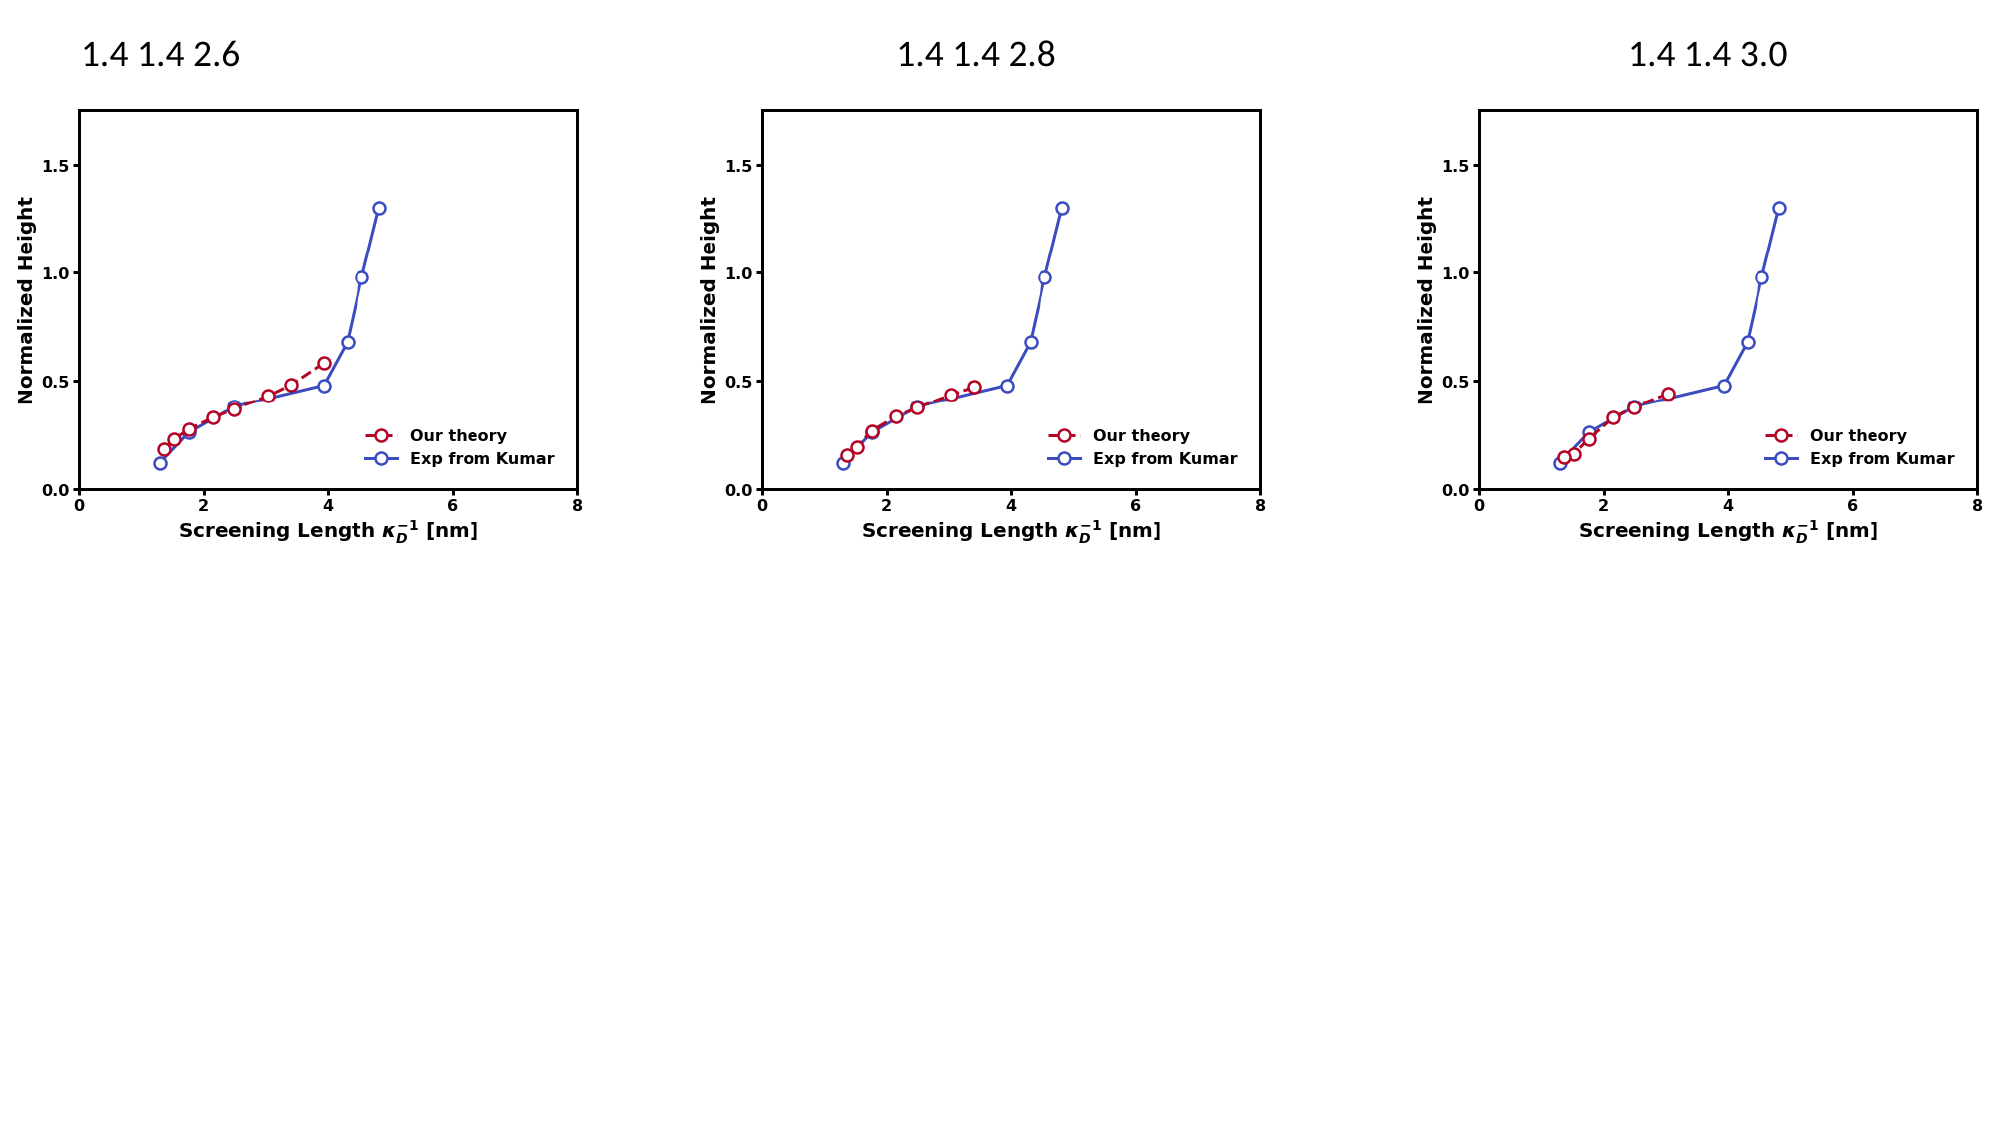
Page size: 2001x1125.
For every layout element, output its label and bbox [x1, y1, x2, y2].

picture [694, 104, 1272, 551]
text_box [65, 21, 1914, 82]
picture [11, 104, 589, 551]
picture [1411, 104, 1989, 551]
